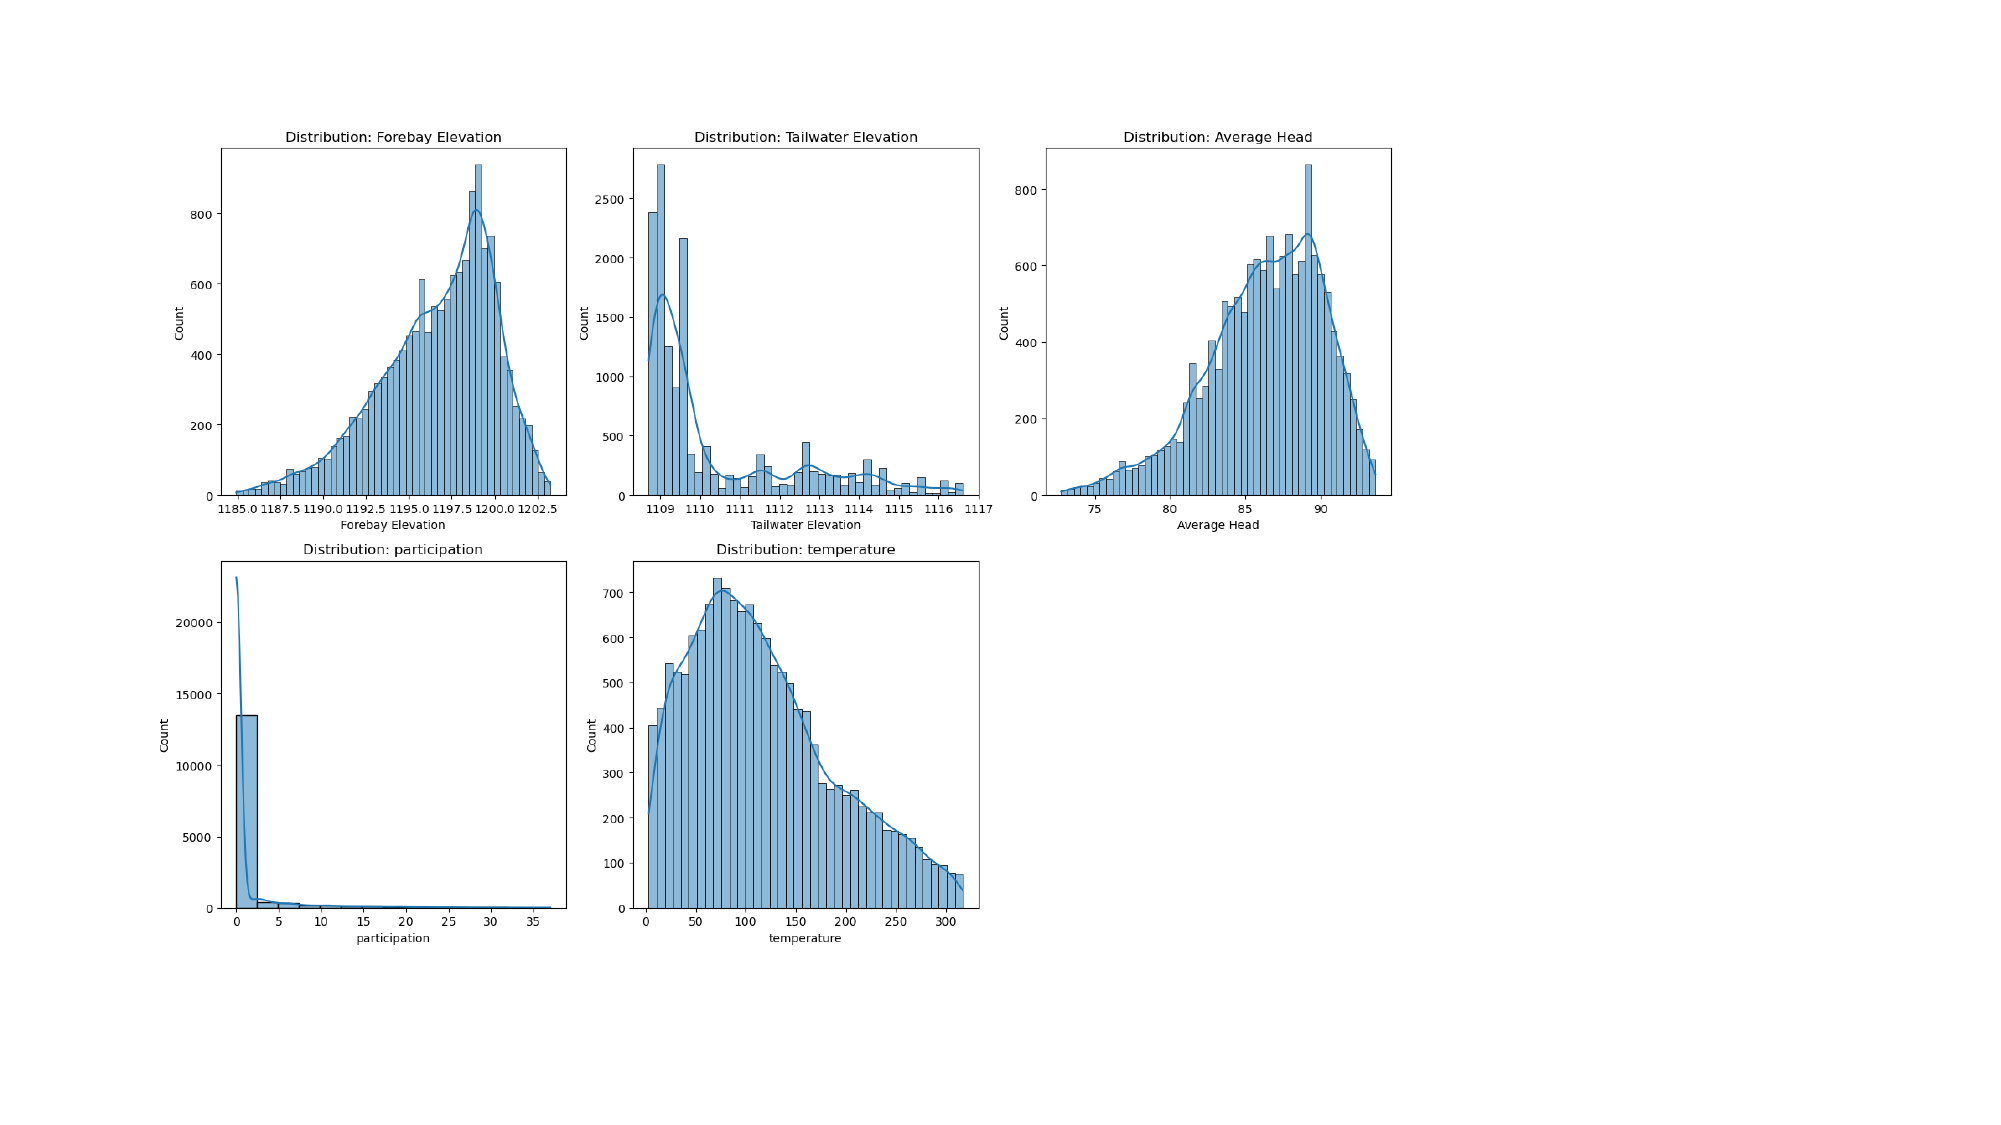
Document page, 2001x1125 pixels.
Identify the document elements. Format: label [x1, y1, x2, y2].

picture [150, 123, 1399, 952]
